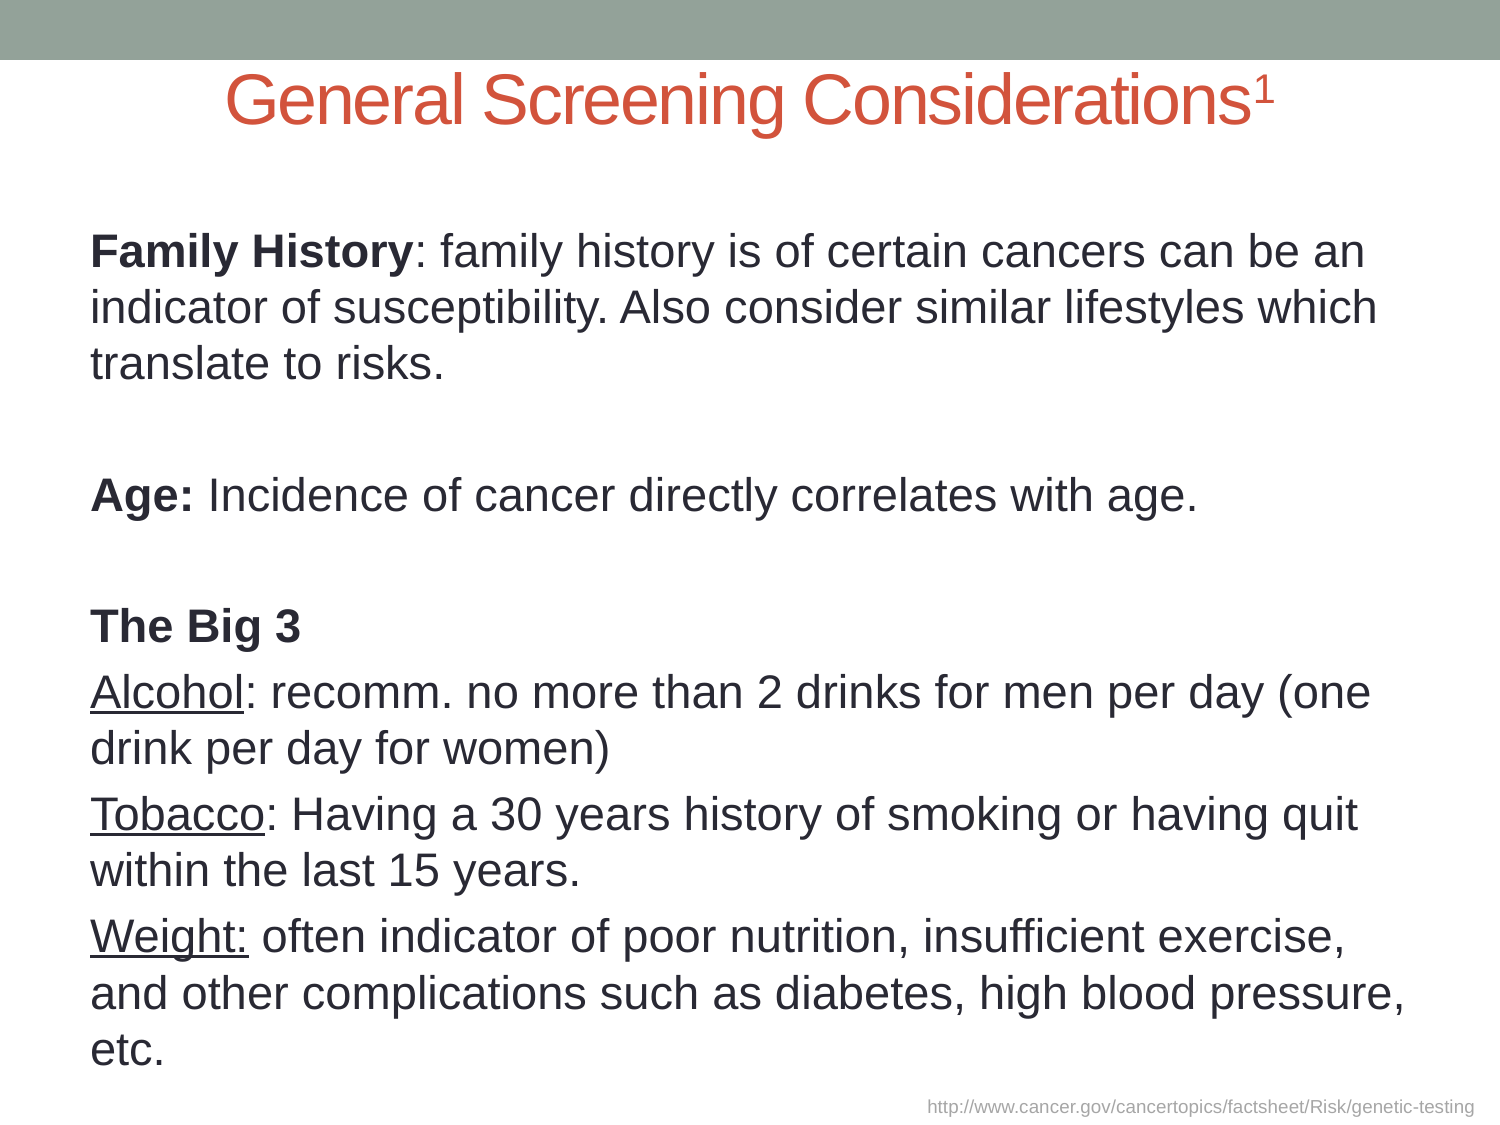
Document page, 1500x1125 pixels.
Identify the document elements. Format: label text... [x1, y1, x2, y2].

text_box http://www.cancer.gov/cancertopics/factsheet/Risk/genetic-testing [912, 1087, 1500, 1125]
list Family History: family history is of certain cancers can be an indicator of susceptibility. Also consider similar lifestyles which translate to risks. Age: Incidence of cancer directly correlates with age. The Big 3 Alcohol: recomm. no more than 2 drinks for men per day (one drink per day for women) Tobacco: Having a 30 years history of smoking or having quit within the last 15 years. Weight: often indicator of poor nutrition, insufficient exercise, and other complications such as diabetes, high blood pressure, etc. [75, 212, 1425, 1088]
title General Screening Considerations1 [0, 45, 1500, 233]
